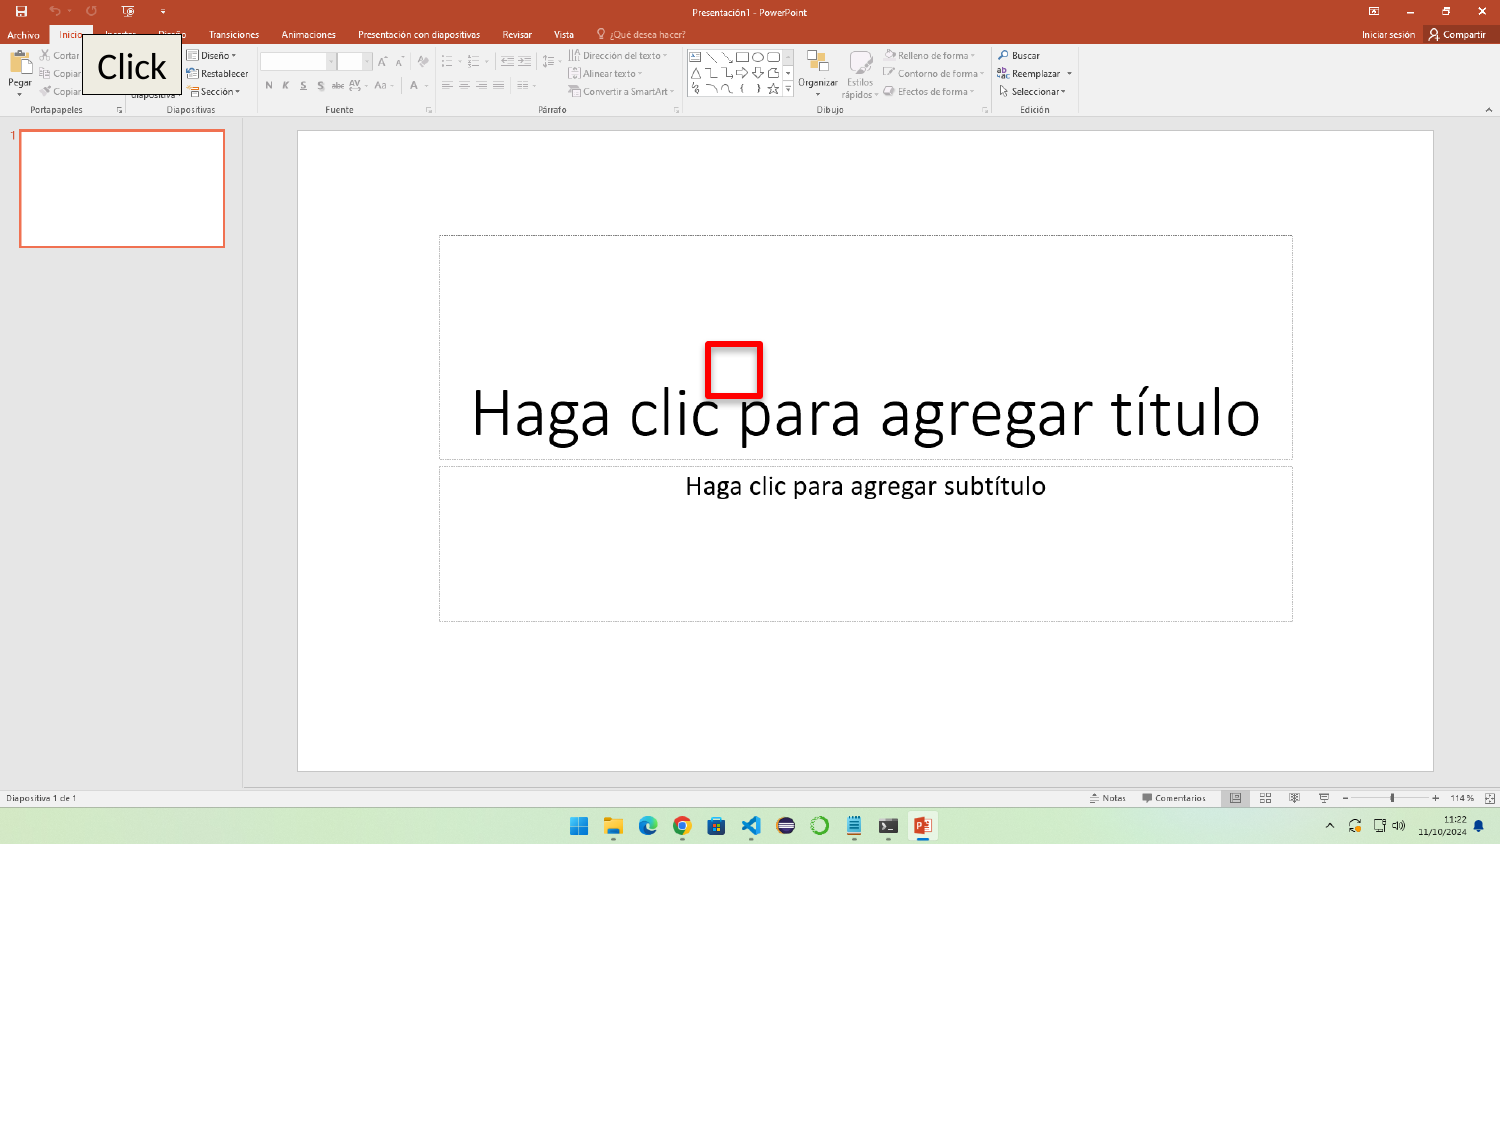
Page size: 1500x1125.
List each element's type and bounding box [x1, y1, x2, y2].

picture [0, 0, 1500, 844]
